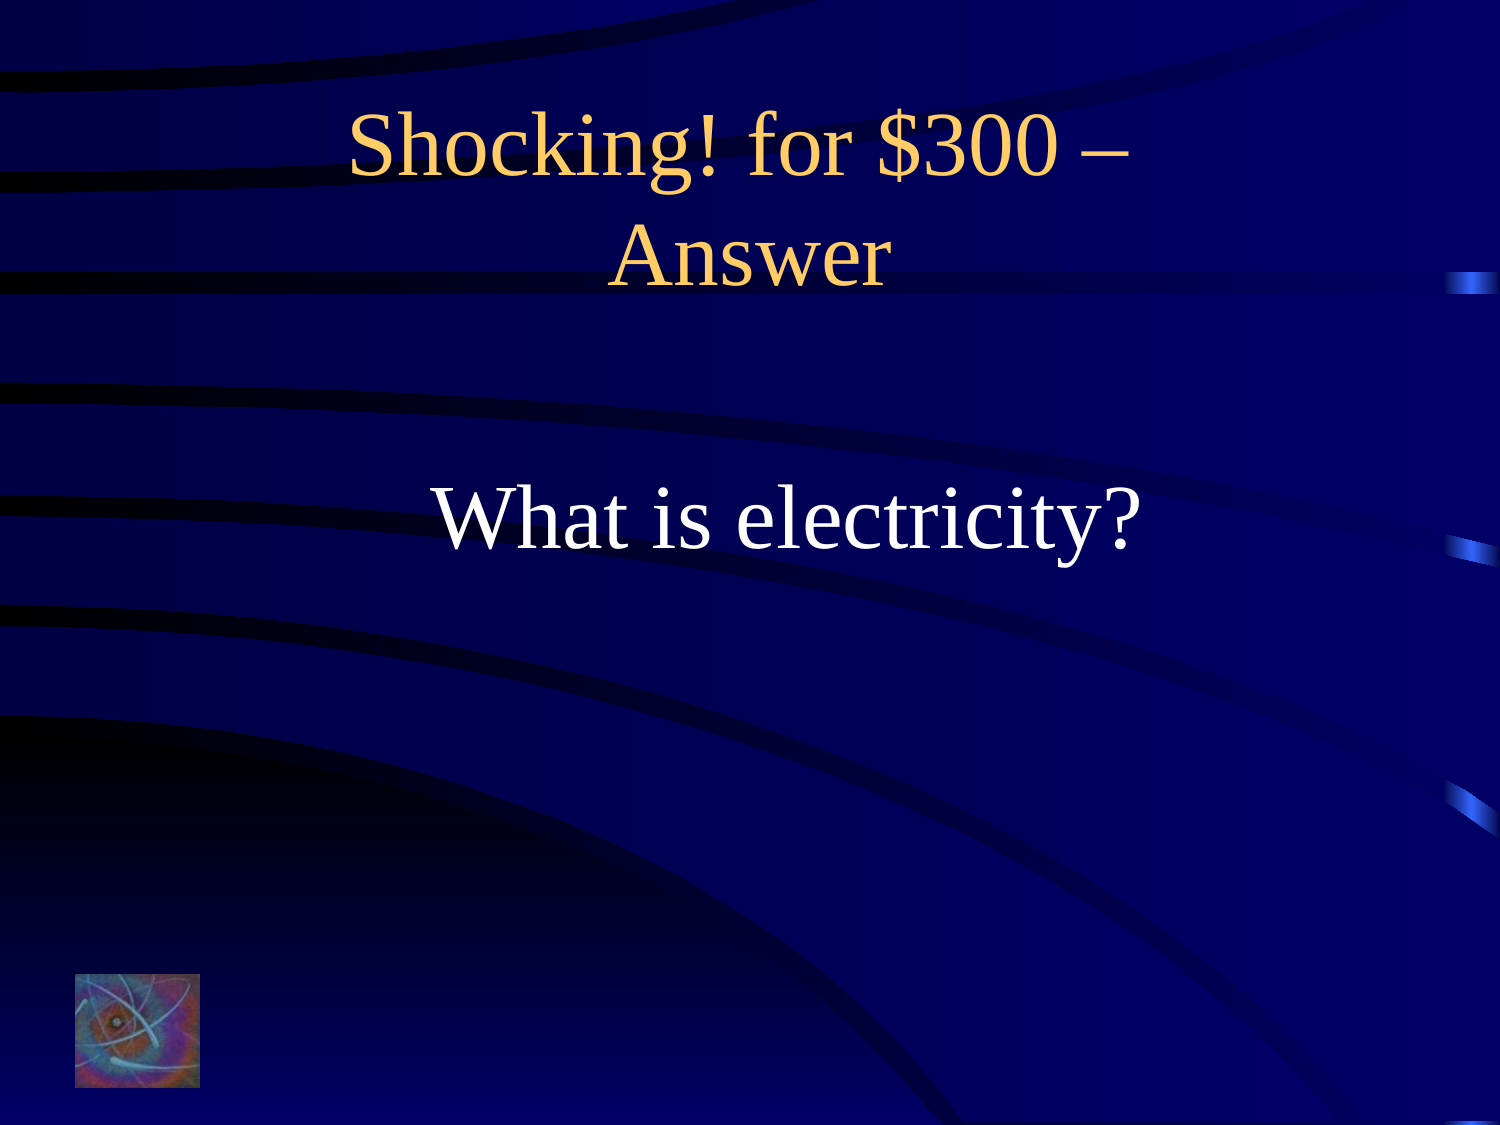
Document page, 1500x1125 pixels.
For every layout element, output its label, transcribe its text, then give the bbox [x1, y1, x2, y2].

title Shocking! for $300 – Answer [112, 99, 1388, 288]
picture [75, 974, 200, 1088]
text_box What is electricity? [415, 449, 1160, 575]
